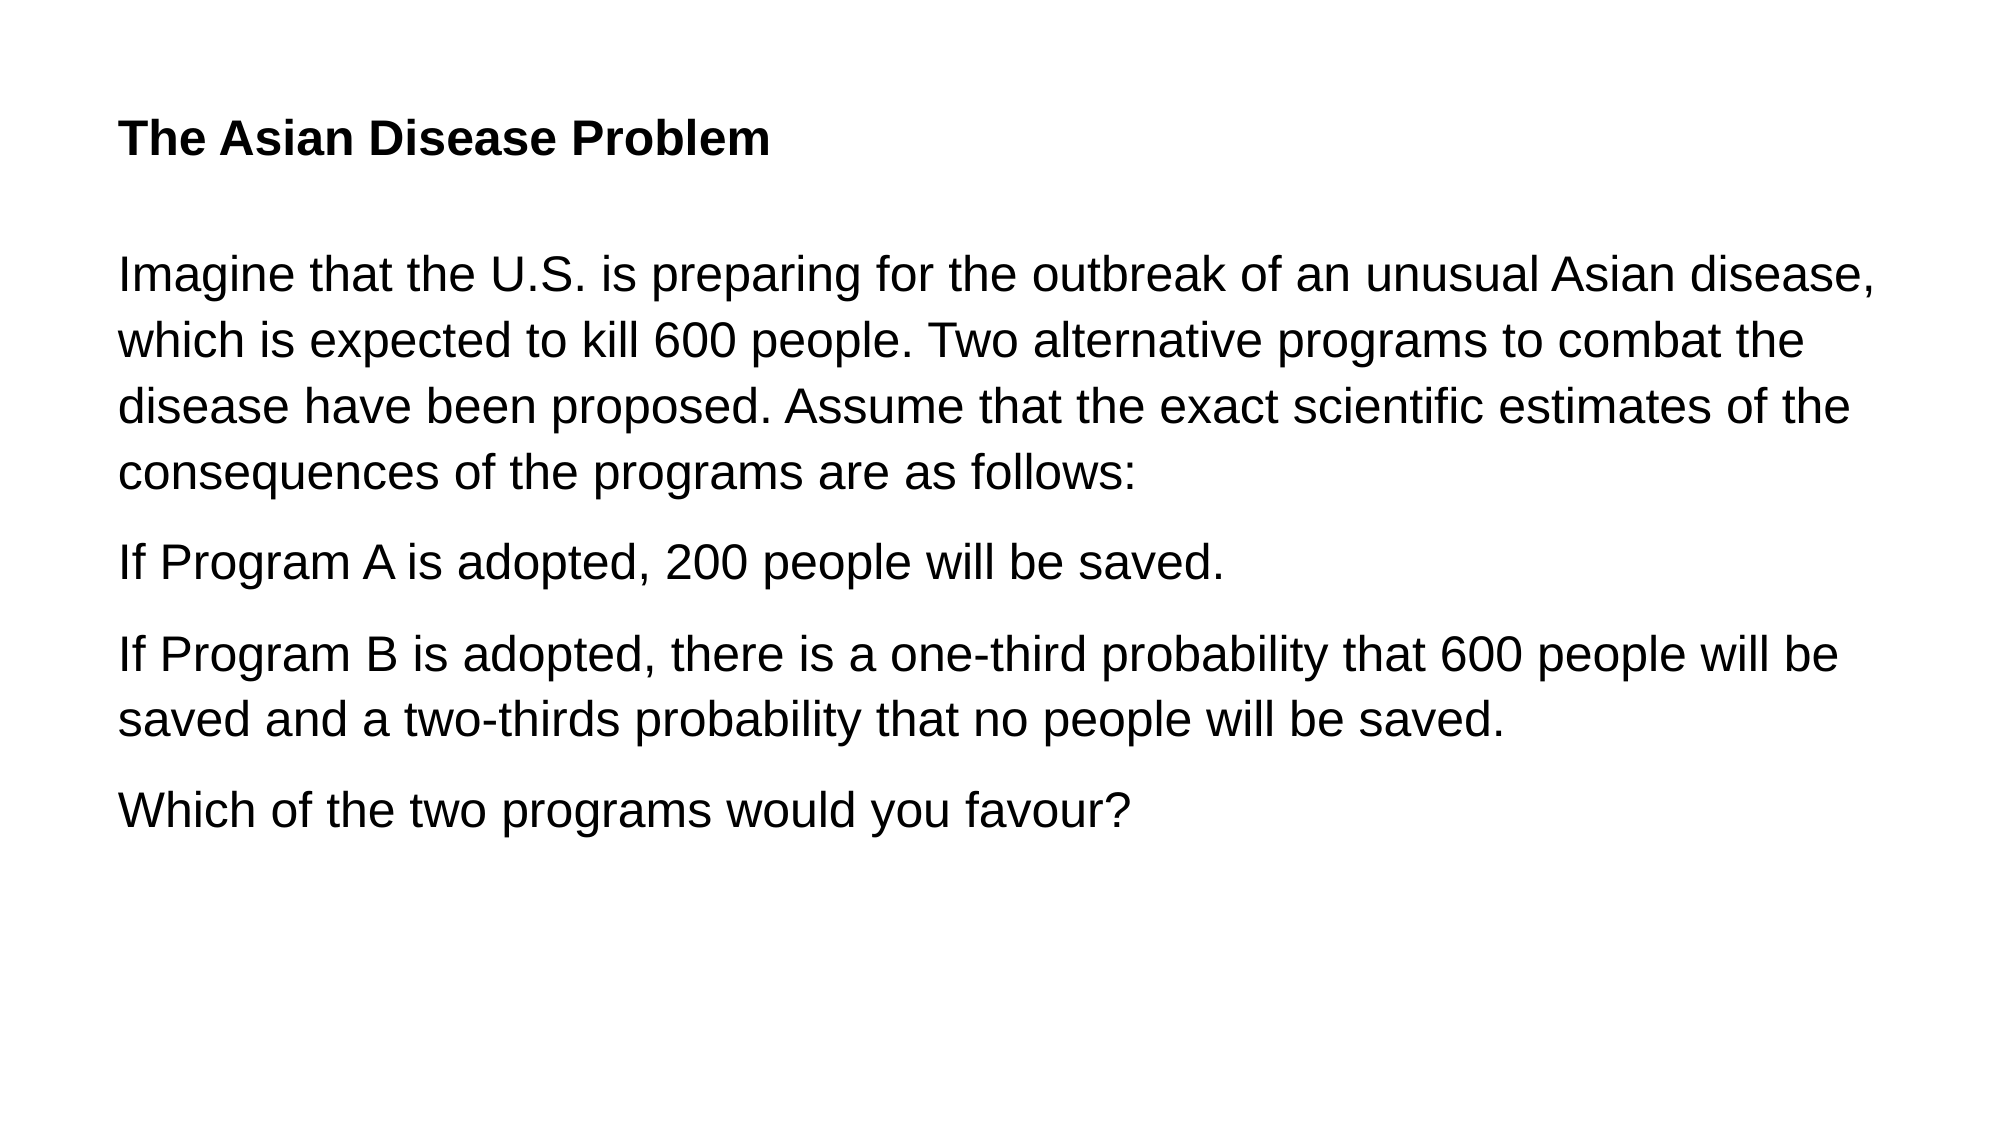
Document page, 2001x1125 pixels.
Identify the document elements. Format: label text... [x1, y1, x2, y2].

list Imagine that the U.S. is preparing for the outbreak of an unusual Asian disease, which is expected to kill 600 people. Two alternative programs to combat the disease have been proposed. Assume that the exact scientific estimates of the consequences of the programs are as follows: If Program A is adopted, 200 people will be saved. If Program B is adopted, there is a one-third probability that 600 people will be saved and a two-thirds probability that no people will be saved. Which of the two programs would you favour? [102, 227, 1901, 898]
text_box The Asian Disease Problem [102, 96, 1797, 174]
